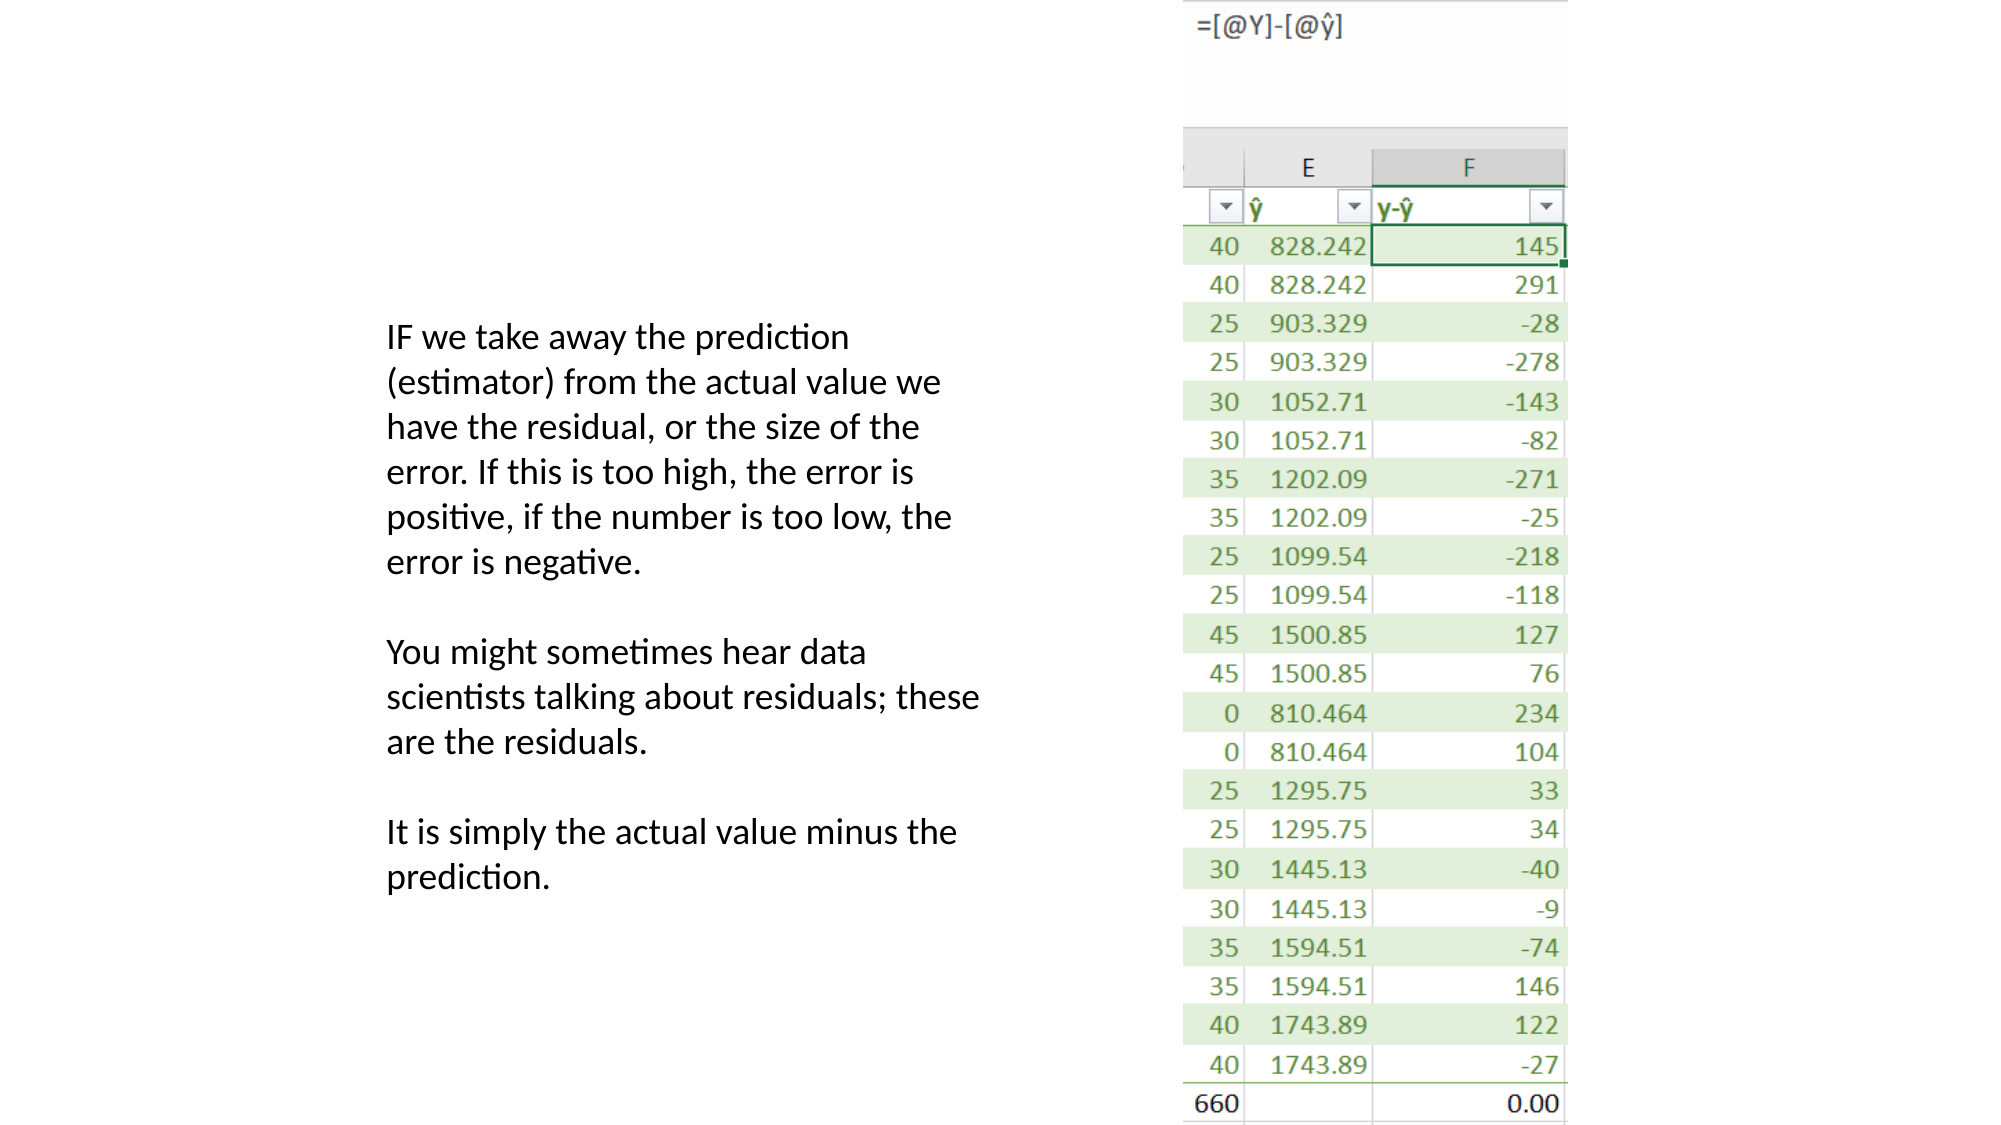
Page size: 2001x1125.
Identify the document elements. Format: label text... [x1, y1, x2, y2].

text_box IF we take away the prediction (estimator) from the actual value we have the residual, or the size of the error. If this is too high, the error is positive, if the number is too low, the error is negative. You might sometimes hear data scientists talking about residuals; these are the residuals. It is simply the actual value minus the prediction. [371, 304, 1002, 905]
picture [1183, 0, 1568, 1125]
